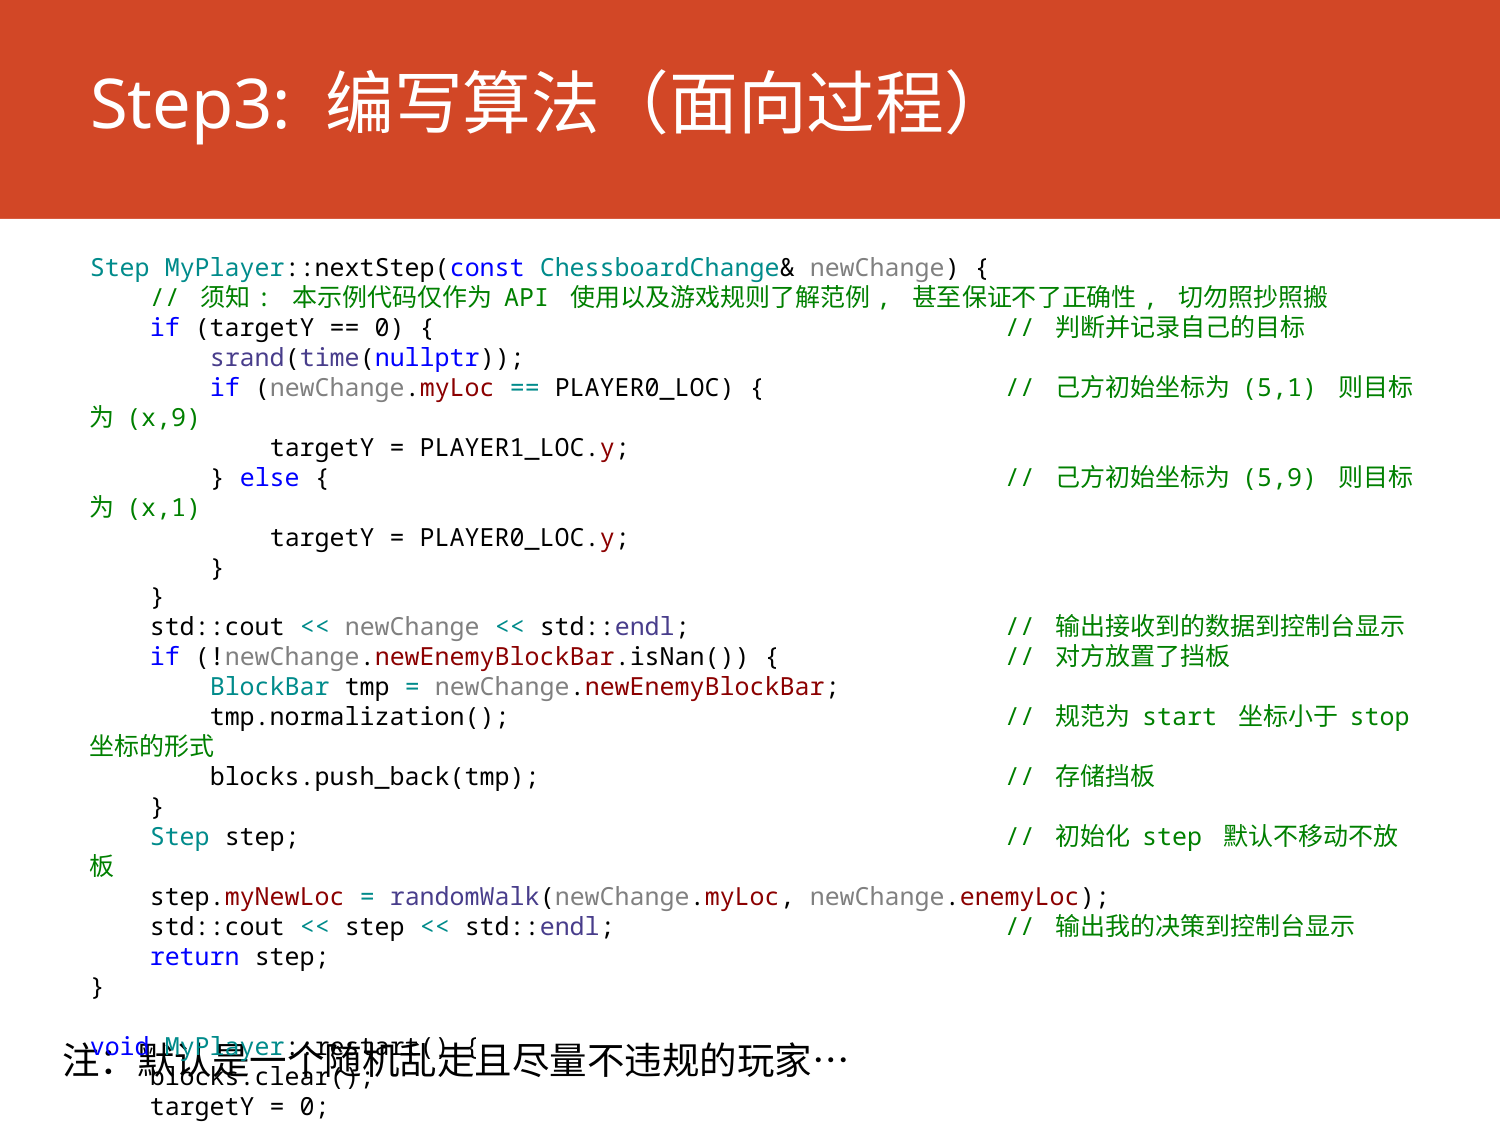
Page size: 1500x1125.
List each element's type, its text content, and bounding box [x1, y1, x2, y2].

text_box 注：默认是一个随机乱走且尽量不违规的玩家… [47, 1029, 75, 1090]
text_box Step3: 编写算法（面向过程） [74, 0, 1397, 202]
text_box Step MyPlayer::nextStep(const ChessboardChange& newChange) { // 须知: 本示例代码仅作为 API 使用以及游戏规则了解范例, 甚至保证不了正确性, 切勿照抄照搬 if (targetY == 0) { // 判断并记录自己的目标 srand(time(nullptr)); if (newChange.myLoc == PLAYER0_LOC) { // 己方初始坐标为 (5,1) 则目标为 (x,9) targetY = PLAYER1_LOC.y; } else { // 己方初始坐标为 (5,9) 则目标为 (x,1) targetY = PLAYER0_LOC.y; } } std::cout << newChange << std::endl; // 输出接收到的数据到控制台显示 if (!newChange.newEnemyBlockBar.isNan()) { // 对方放置了挡板 BlockBar tmp = newChange.newEnemyBlockBar; tmp.normalization(); // 规范为 start 坐标小于 stop 坐标的形式 blocks.push_back(tmp); // 存储挡板 } Step step; // 初始化 step 默认不移动不放板 step.myNewLoc = randomWalk(newChange.myLoc, newChange.enemyLoc); std::cout << step << std::endl; // 输出我的决策到控制台显示 return step; } void MyPlayer::restart() { blocks.clear(); targetY = 0; } [75, 244, 1432, 1125]
